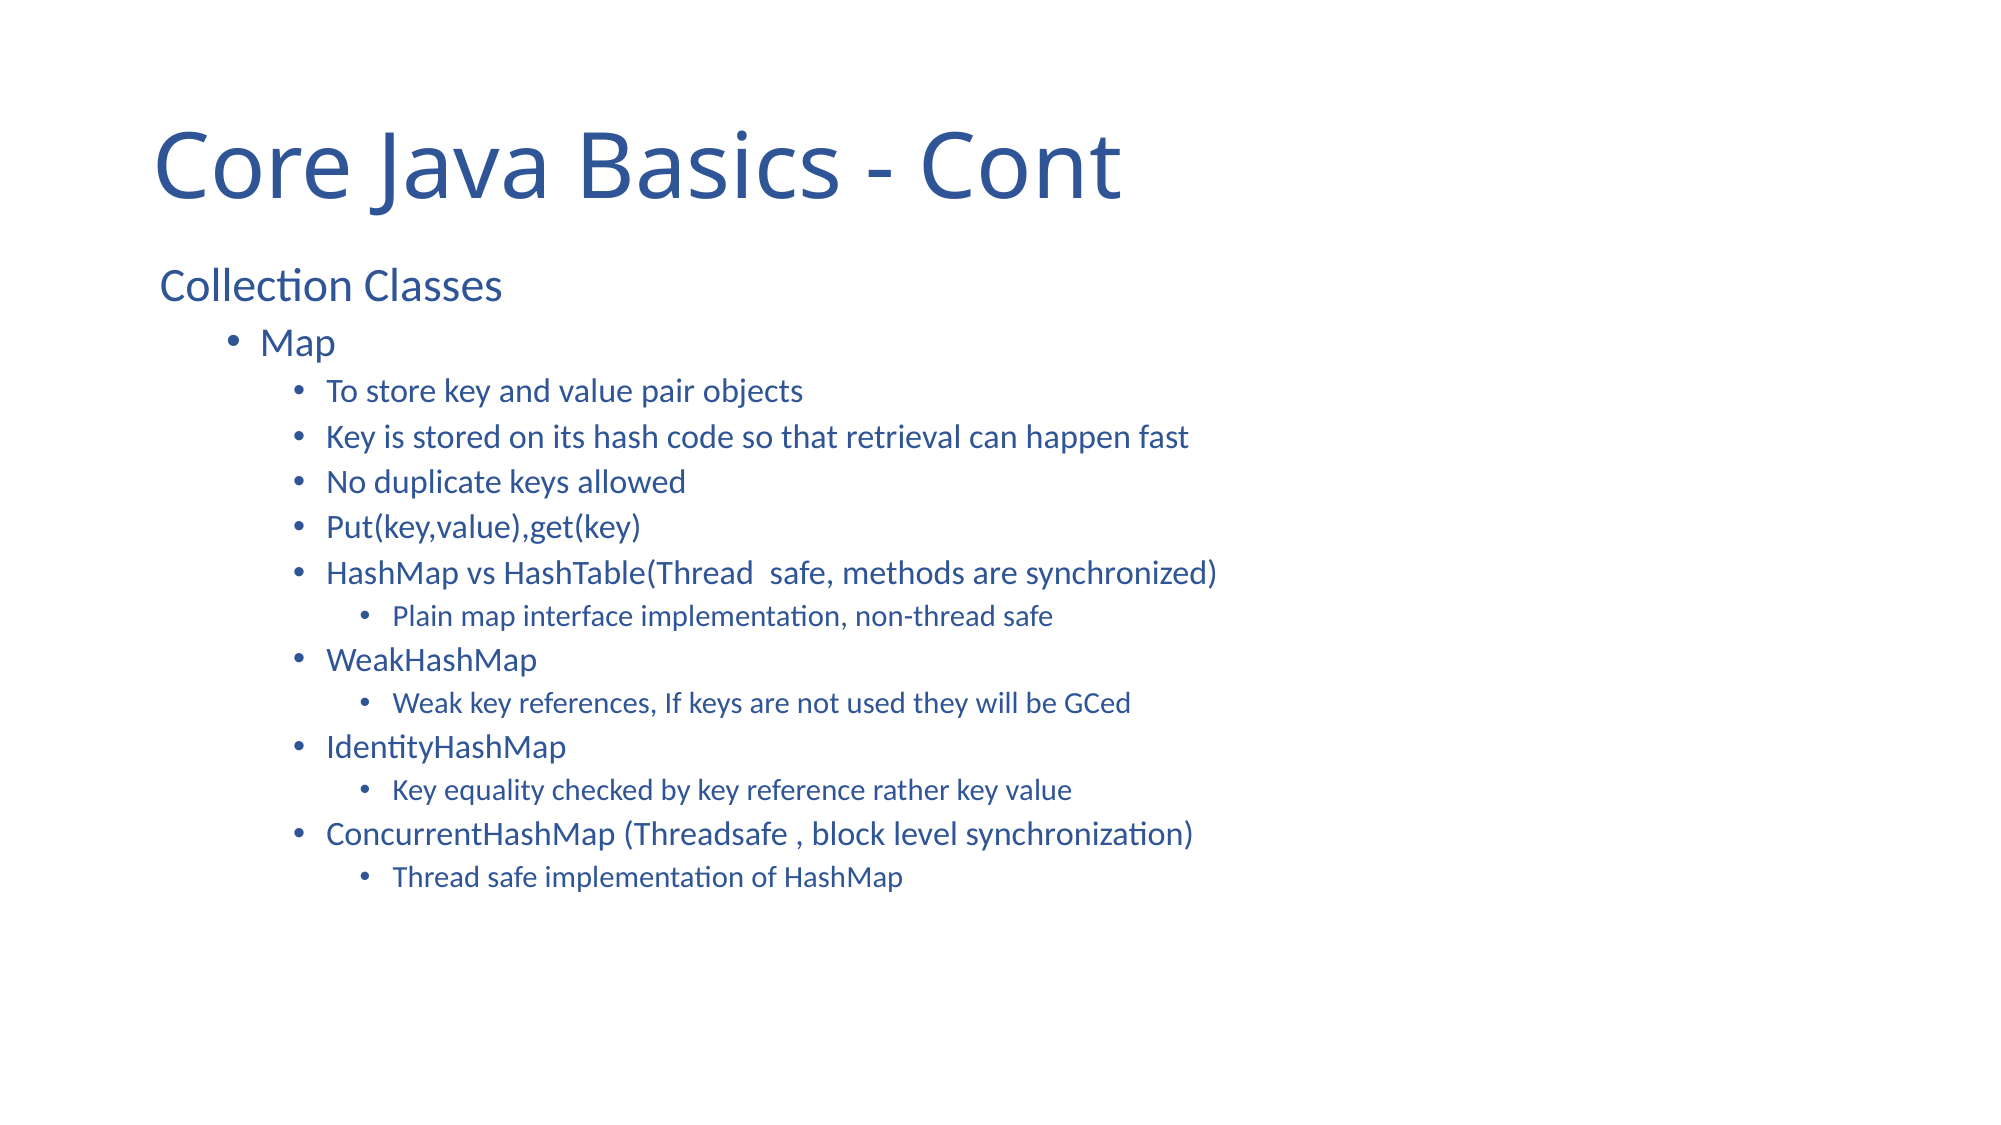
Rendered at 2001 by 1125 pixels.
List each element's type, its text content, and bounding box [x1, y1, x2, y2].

title Core Java Basics - Cont [137, 59, 1863, 278]
list Collection Classes Map To store key and value pair objects Key is stored on its hash code so that retrieval can happen fast No duplicate keys allowed Put(key,value),get(key) HashMap vs HashTable(Thread safe, methods are synchronized) Plain map interface implementation, non-thread safe WeakHashMap Weak key references, If keys are not used they will be GCed IdentityHashMap Key equality checked by key reference rather key value ConcurrentHashMap (Threadsafe , block level synchronization) Thread safe implementation of HashMap [145, 253, 1871, 905]
